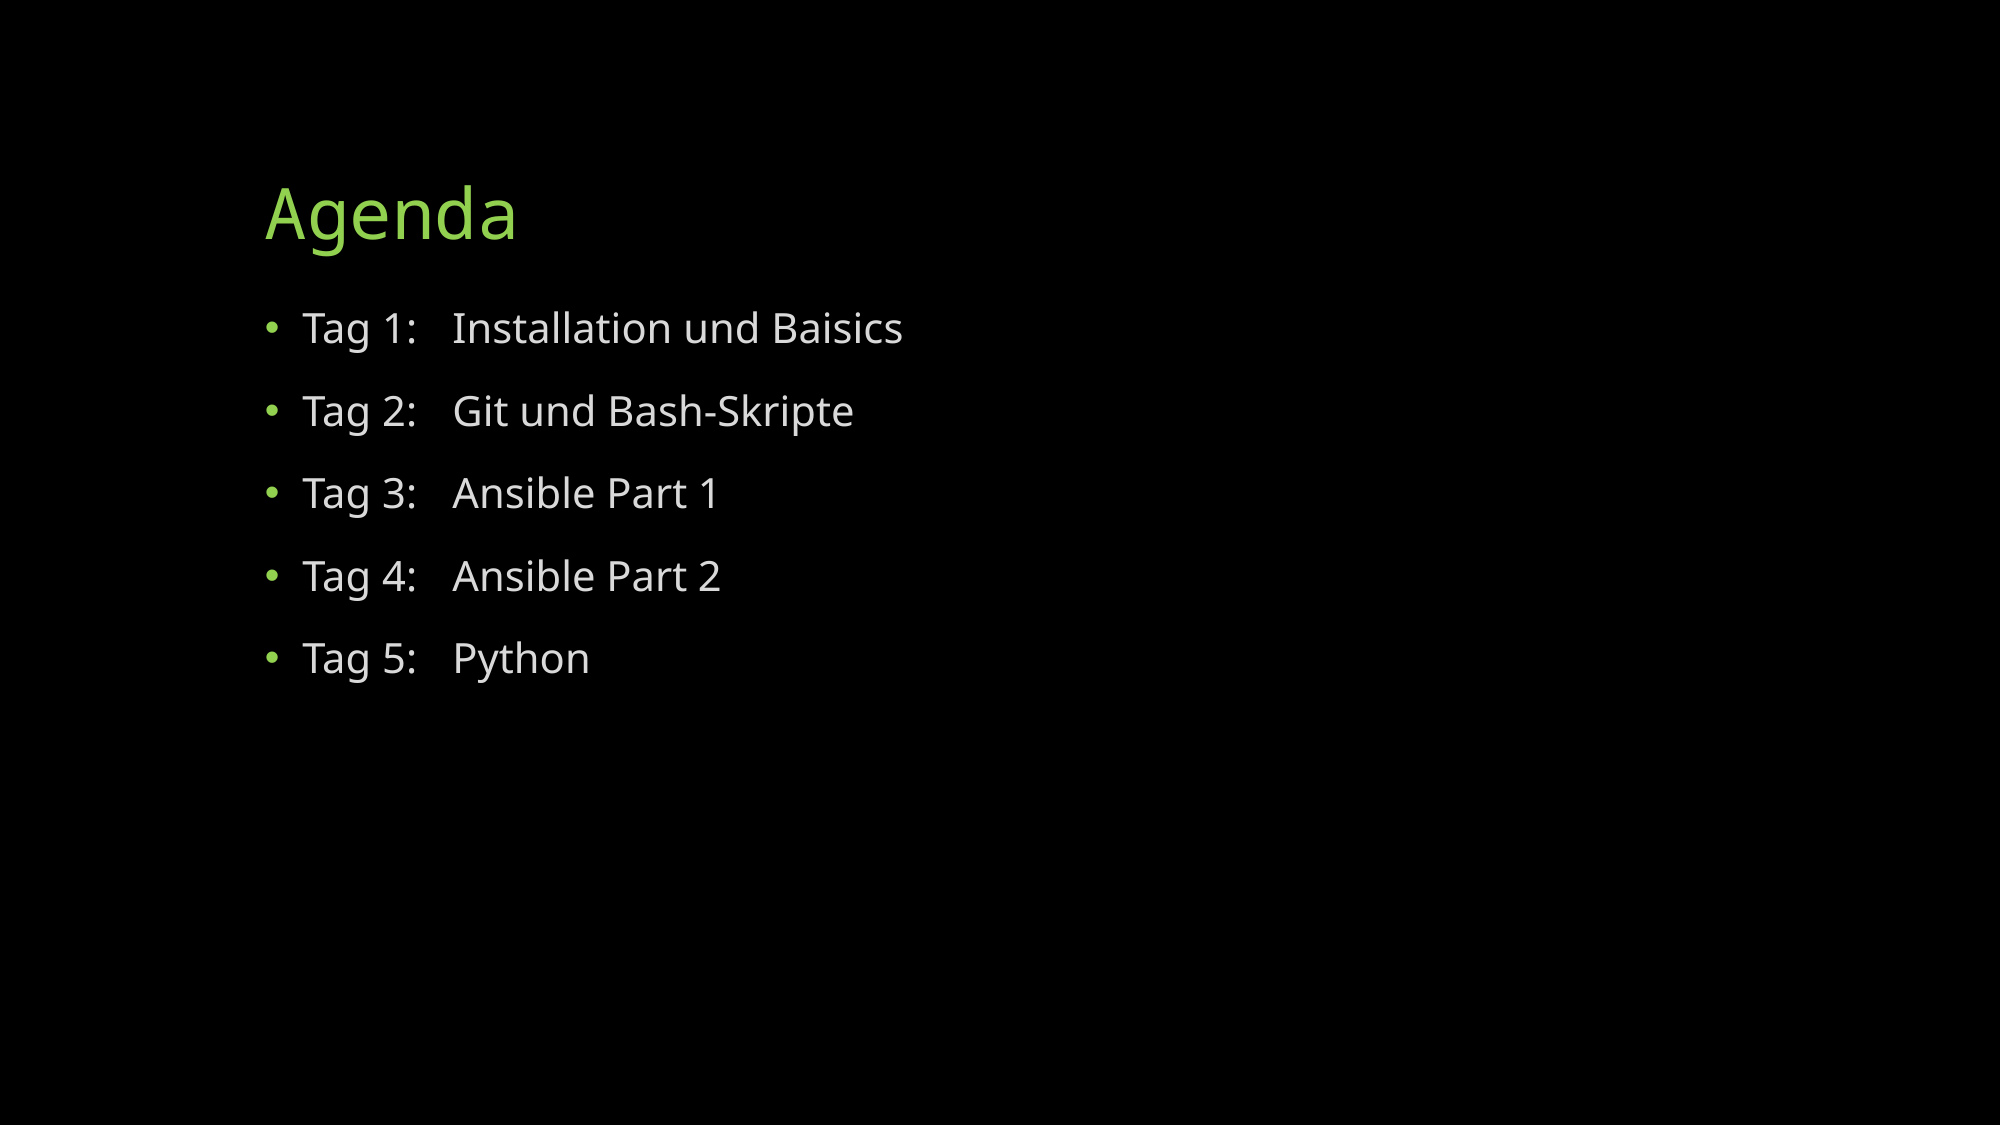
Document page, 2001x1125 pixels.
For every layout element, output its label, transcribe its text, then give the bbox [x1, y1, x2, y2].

list Tag 1: Installation und Baisics Tag 2: Git und Bash-Skripte Tag 3: Ansible Part 1 Tag 4: Ansible Part 2 Tag 5: Python [249, 299, 1750, 1000]
title Agenda [249, 75, 1750, 263]
